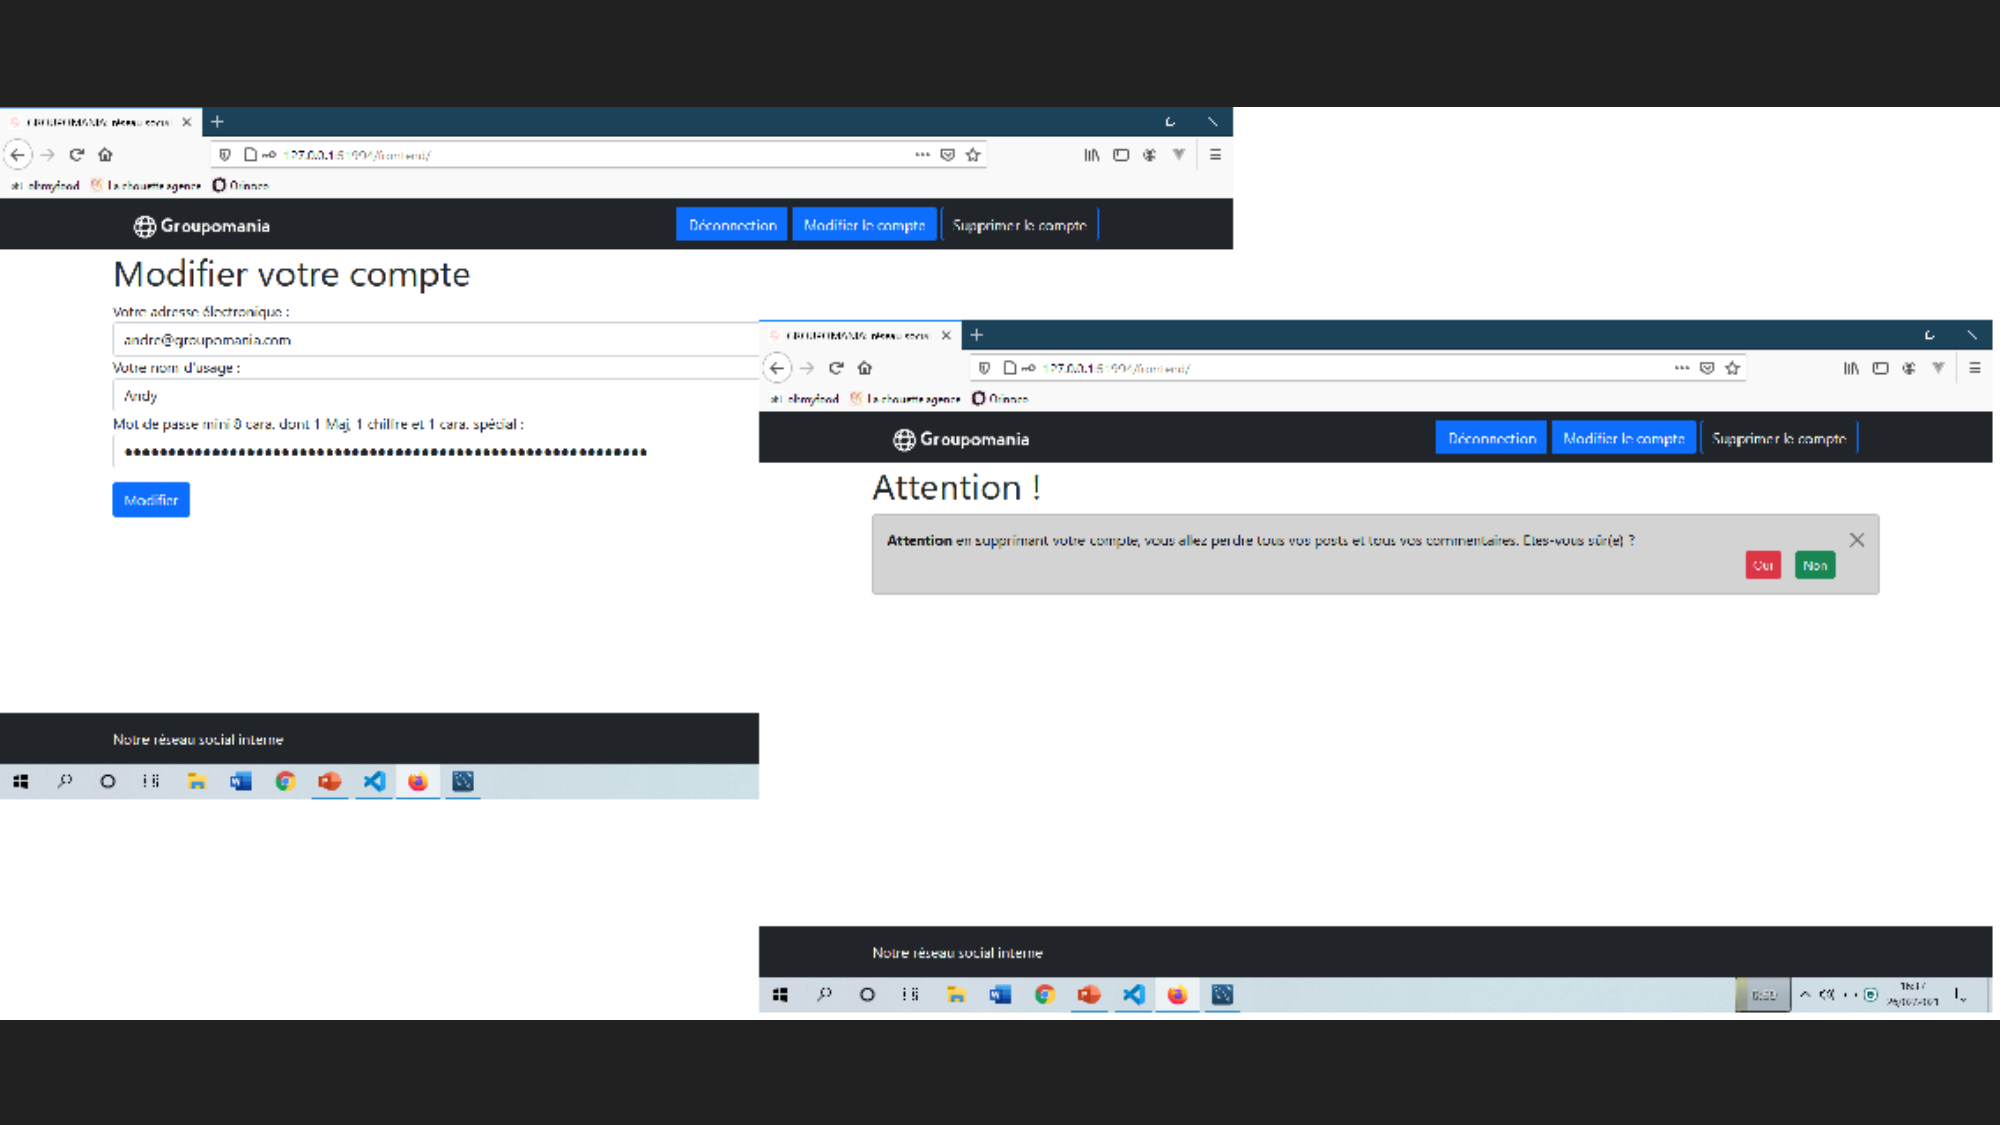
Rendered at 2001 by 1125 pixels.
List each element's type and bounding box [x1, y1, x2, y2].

picture [0, 106, 2000, 1020]
